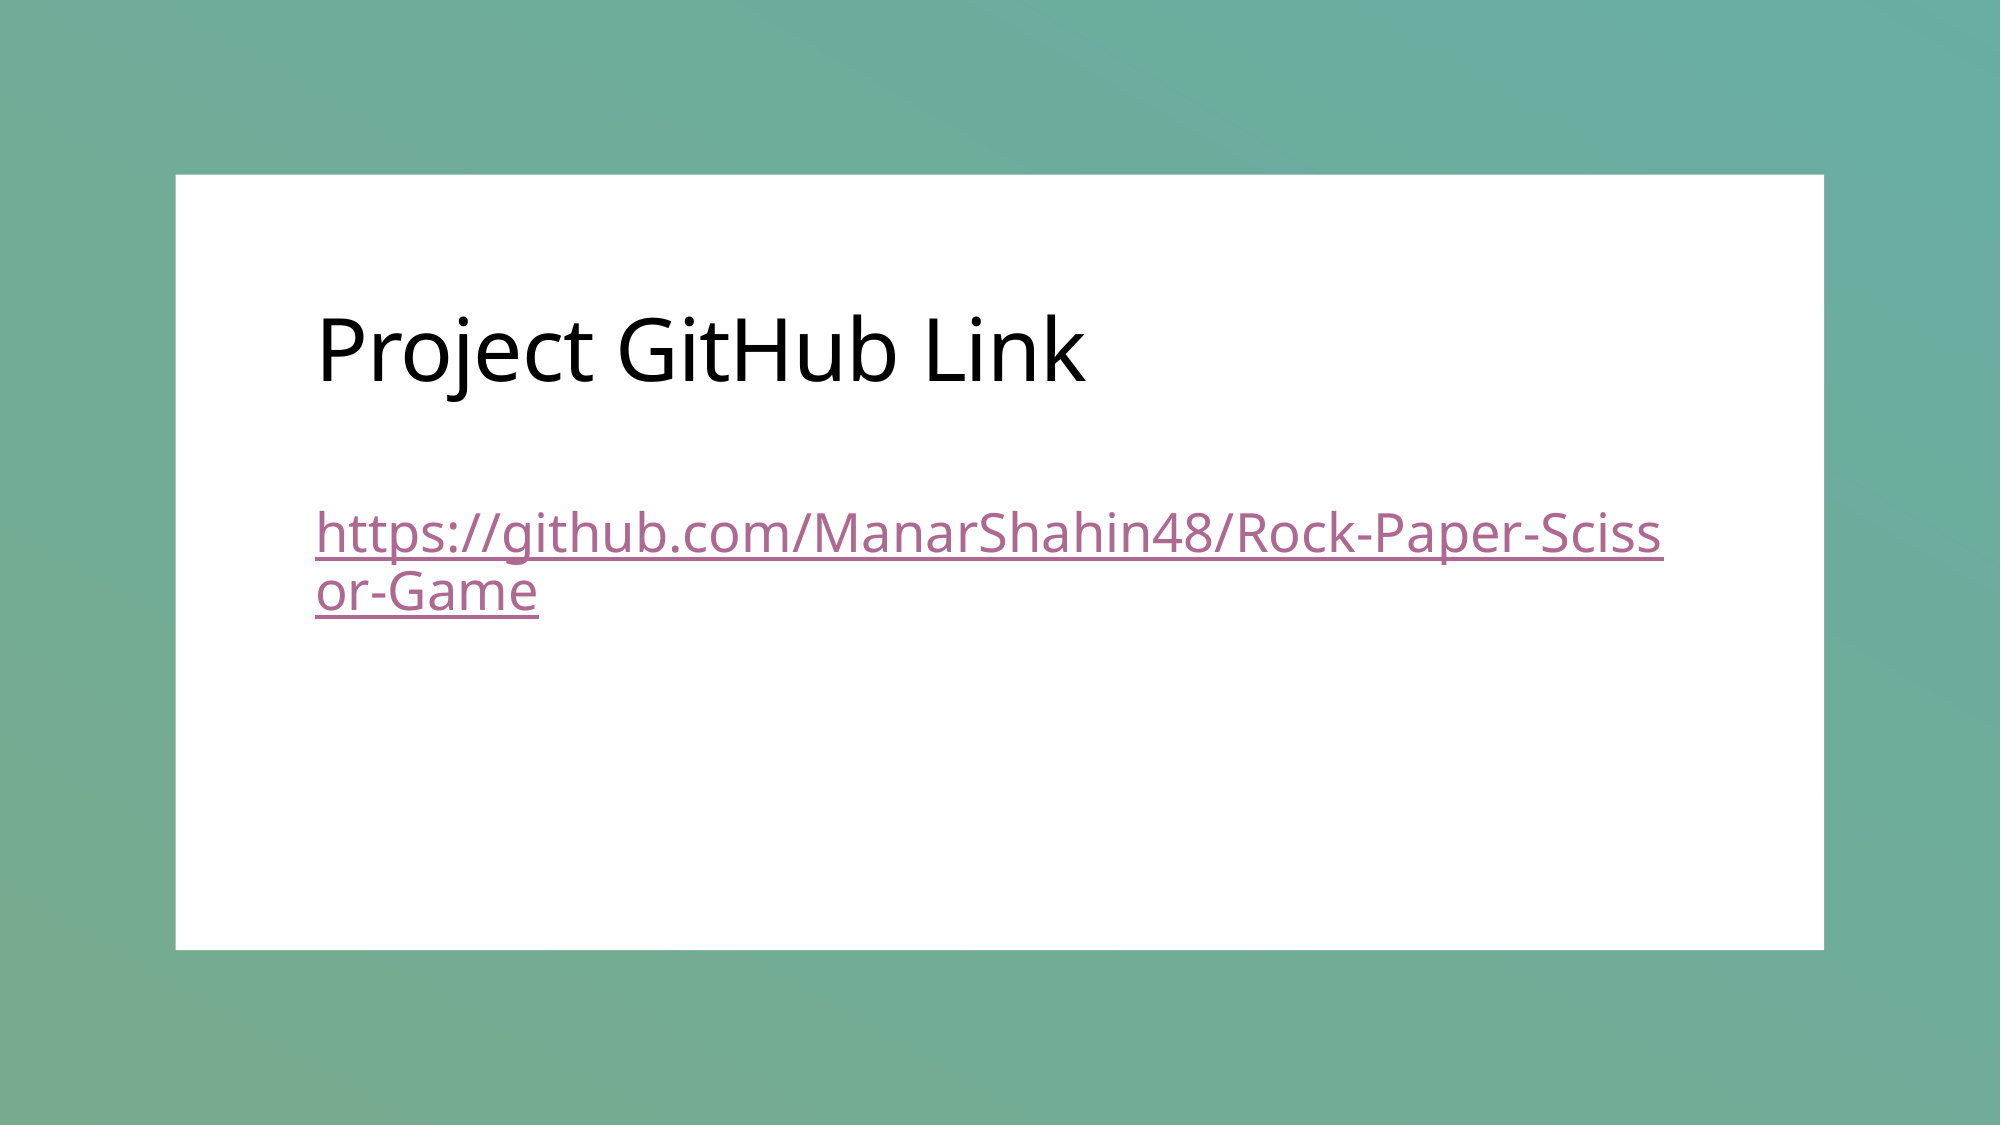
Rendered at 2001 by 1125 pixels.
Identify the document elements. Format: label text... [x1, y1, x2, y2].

text_box [175, 174, 1825, 951]
list https://github.com/ManarShahin48/Rock-Paper-Scissor-Game [300, 487, 1700, 848]
text_box [0, 0, 2000, 1125]
title Project GitHub Link [300, 293, 1700, 470]
